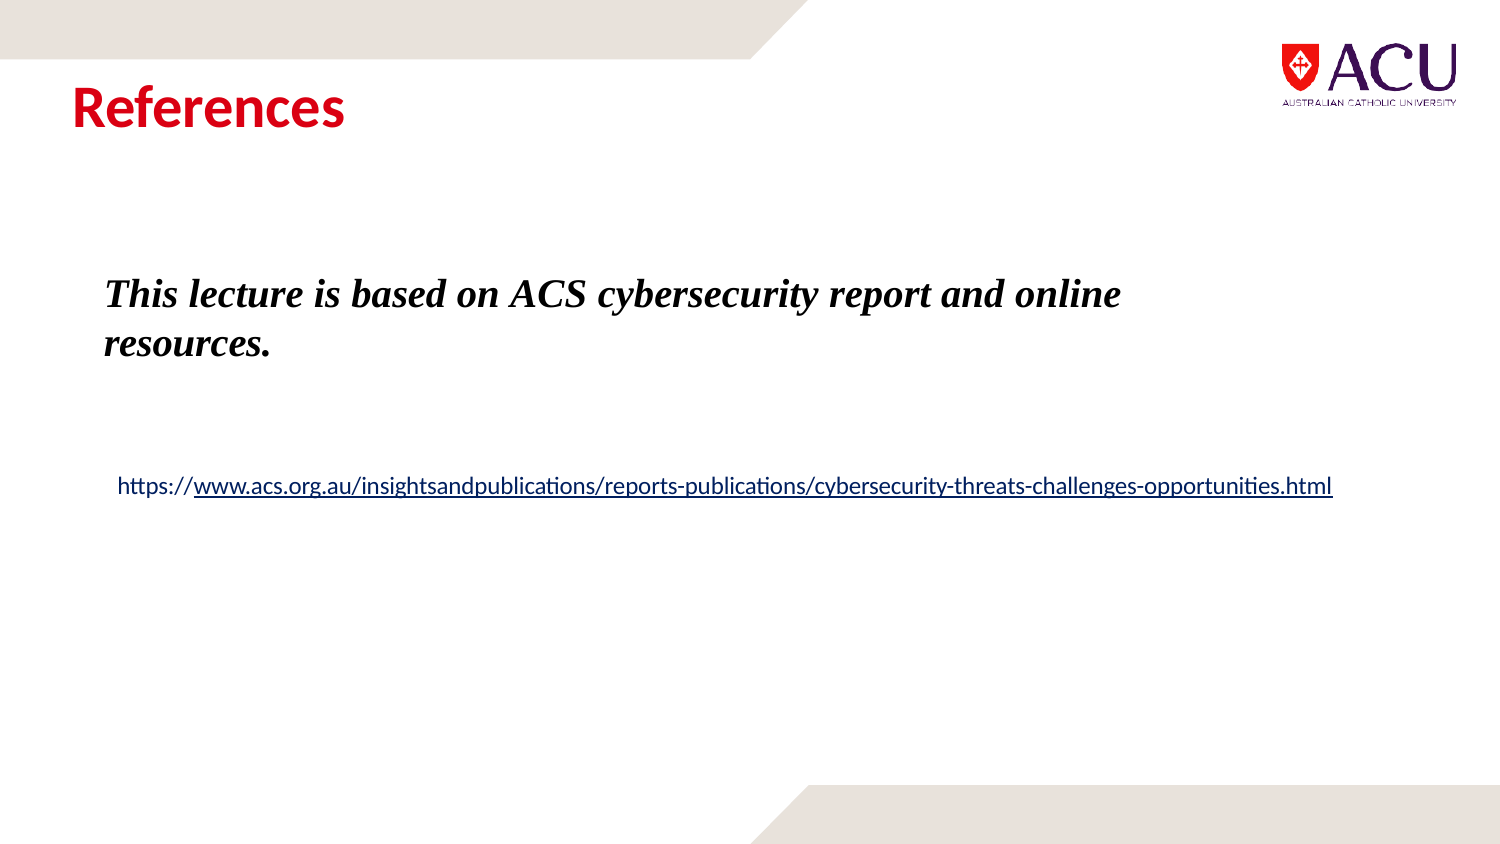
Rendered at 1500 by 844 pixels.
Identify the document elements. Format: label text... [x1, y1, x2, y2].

text_box This lecture is based on ACS cybersecurity report and online resources. [101, 264, 1294, 365]
text_box https://www.acs.org.au/insightsandpublications/reports-publications/cybersecurity-threats-challenges-opportunities.html [115, 467, 1359, 500]
text_box References [70, 65, 350, 140]
picture [1282, 43, 1456, 106]
